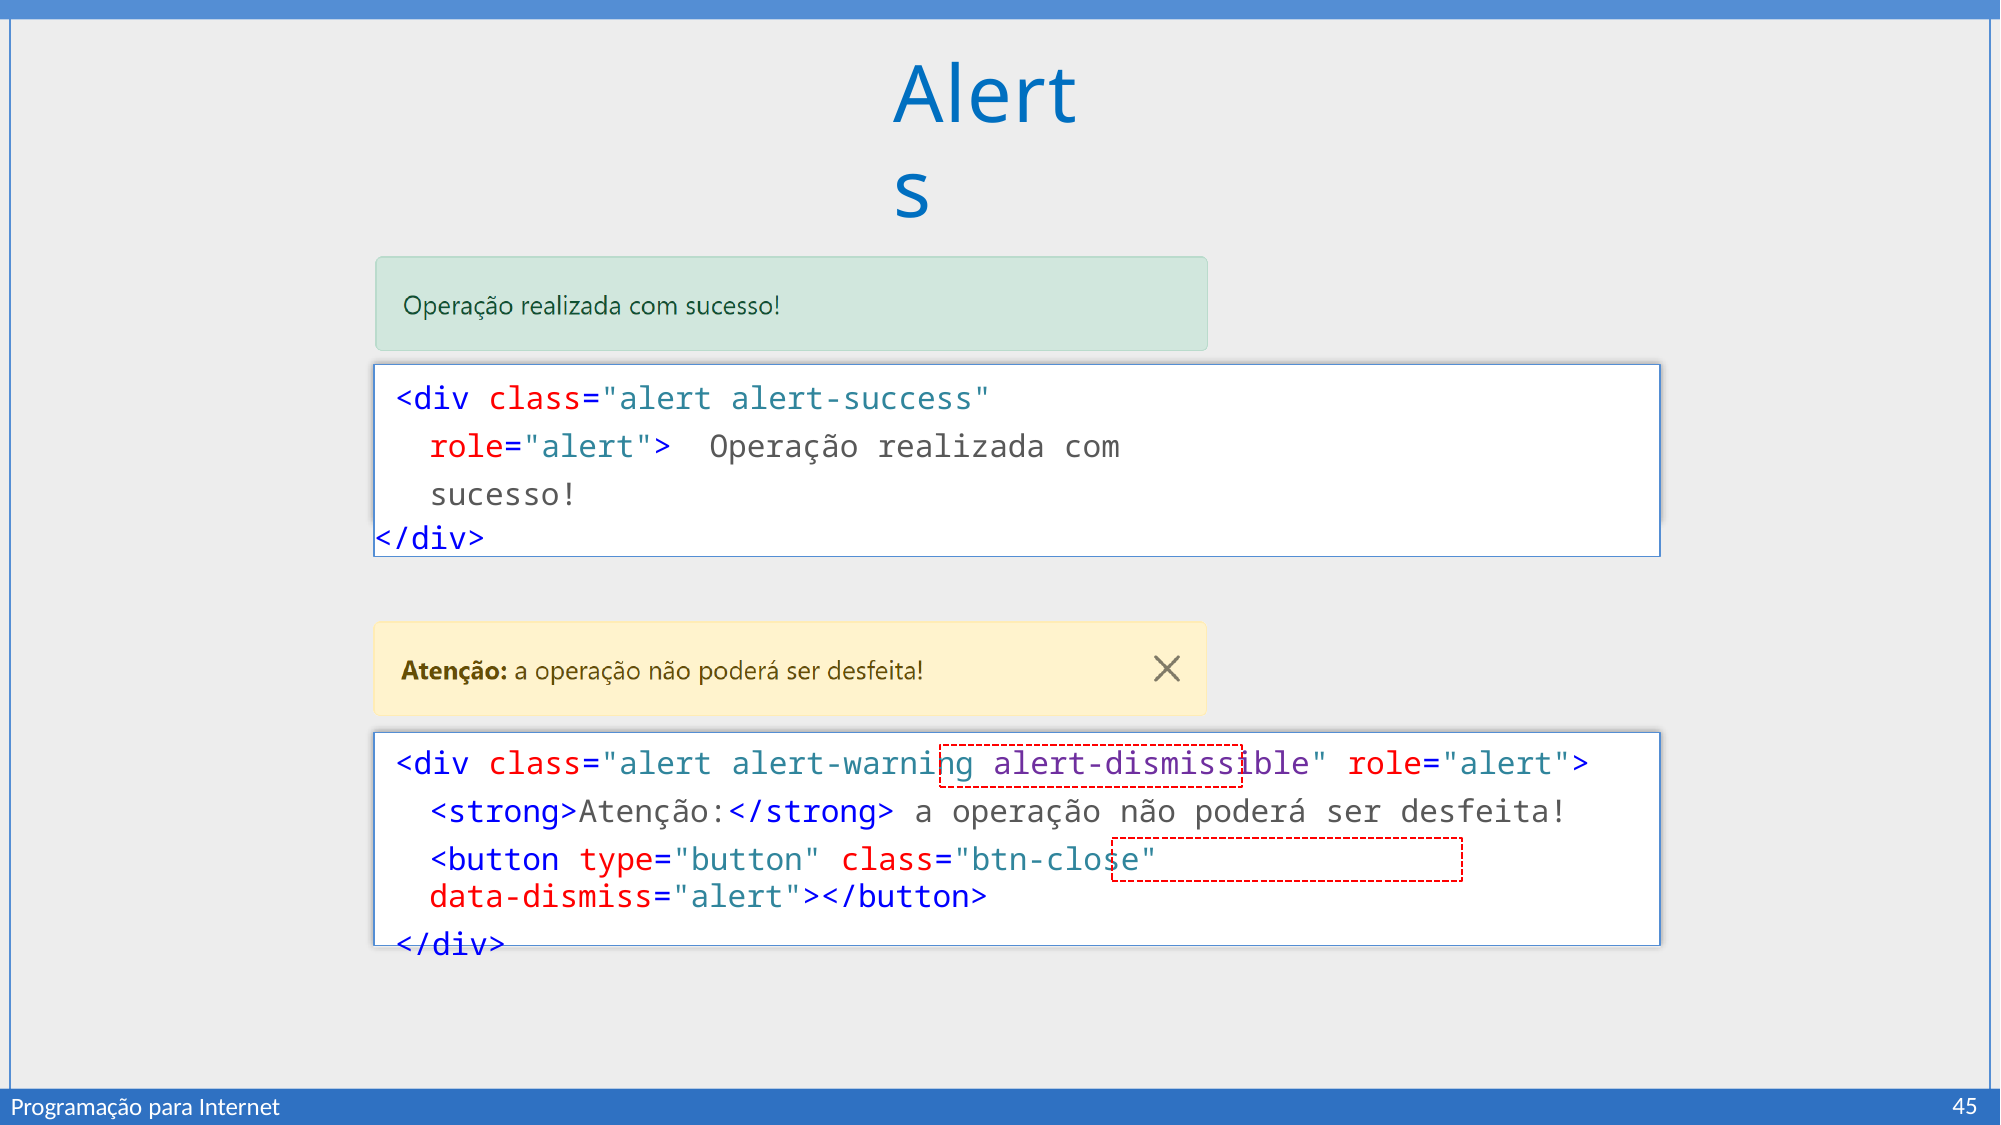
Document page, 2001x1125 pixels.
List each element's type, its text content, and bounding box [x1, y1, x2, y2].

slide_number Programação para Internet [8, 1094, 287, 1125]
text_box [362, 621, 1671, 957]
title Alerts [891, 41, 1109, 234]
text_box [362, 353, 1671, 540]
picture [374, 256, 1208, 351]
text_box 45 [1946, 1093, 1992, 1120]
text_box <div class="alert alert-success" role="alert"> Operação realizada com sucesso! </div> [373, 548, 1660, 557]
